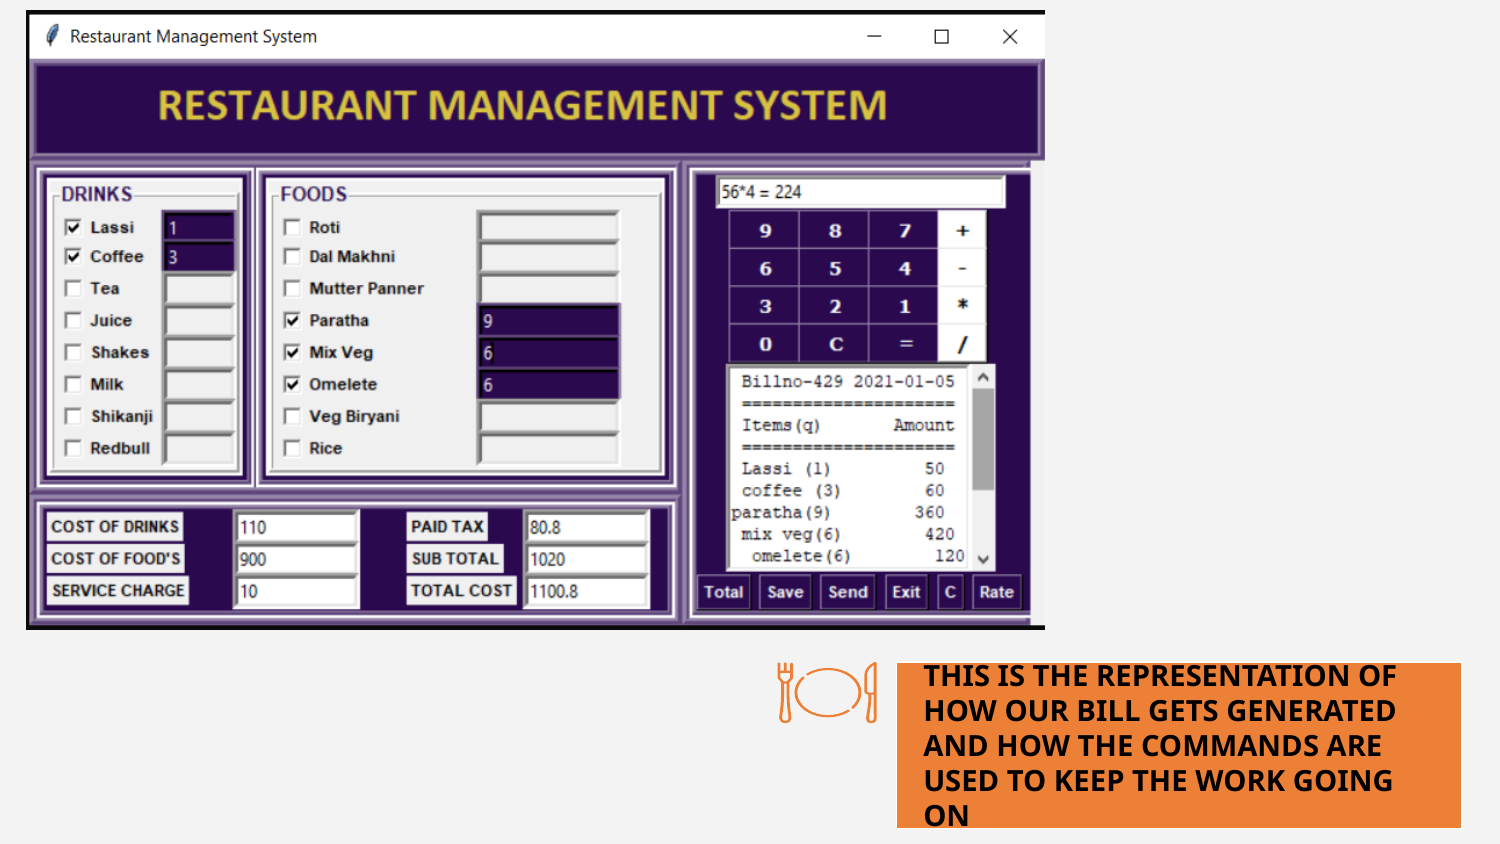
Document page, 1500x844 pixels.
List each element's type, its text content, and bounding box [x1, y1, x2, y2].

text_box [896, 662, 1462, 829]
text_box THIS IS THE REPRESENTATION OF HOW OUR BILL GETS GENERATED AND HOW THE COMMANDS ARE USED TO KEEP THE WORK GOING ON [908, 642, 1451, 820]
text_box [777, 661, 877, 724]
picture [26, 9, 1046, 630]
